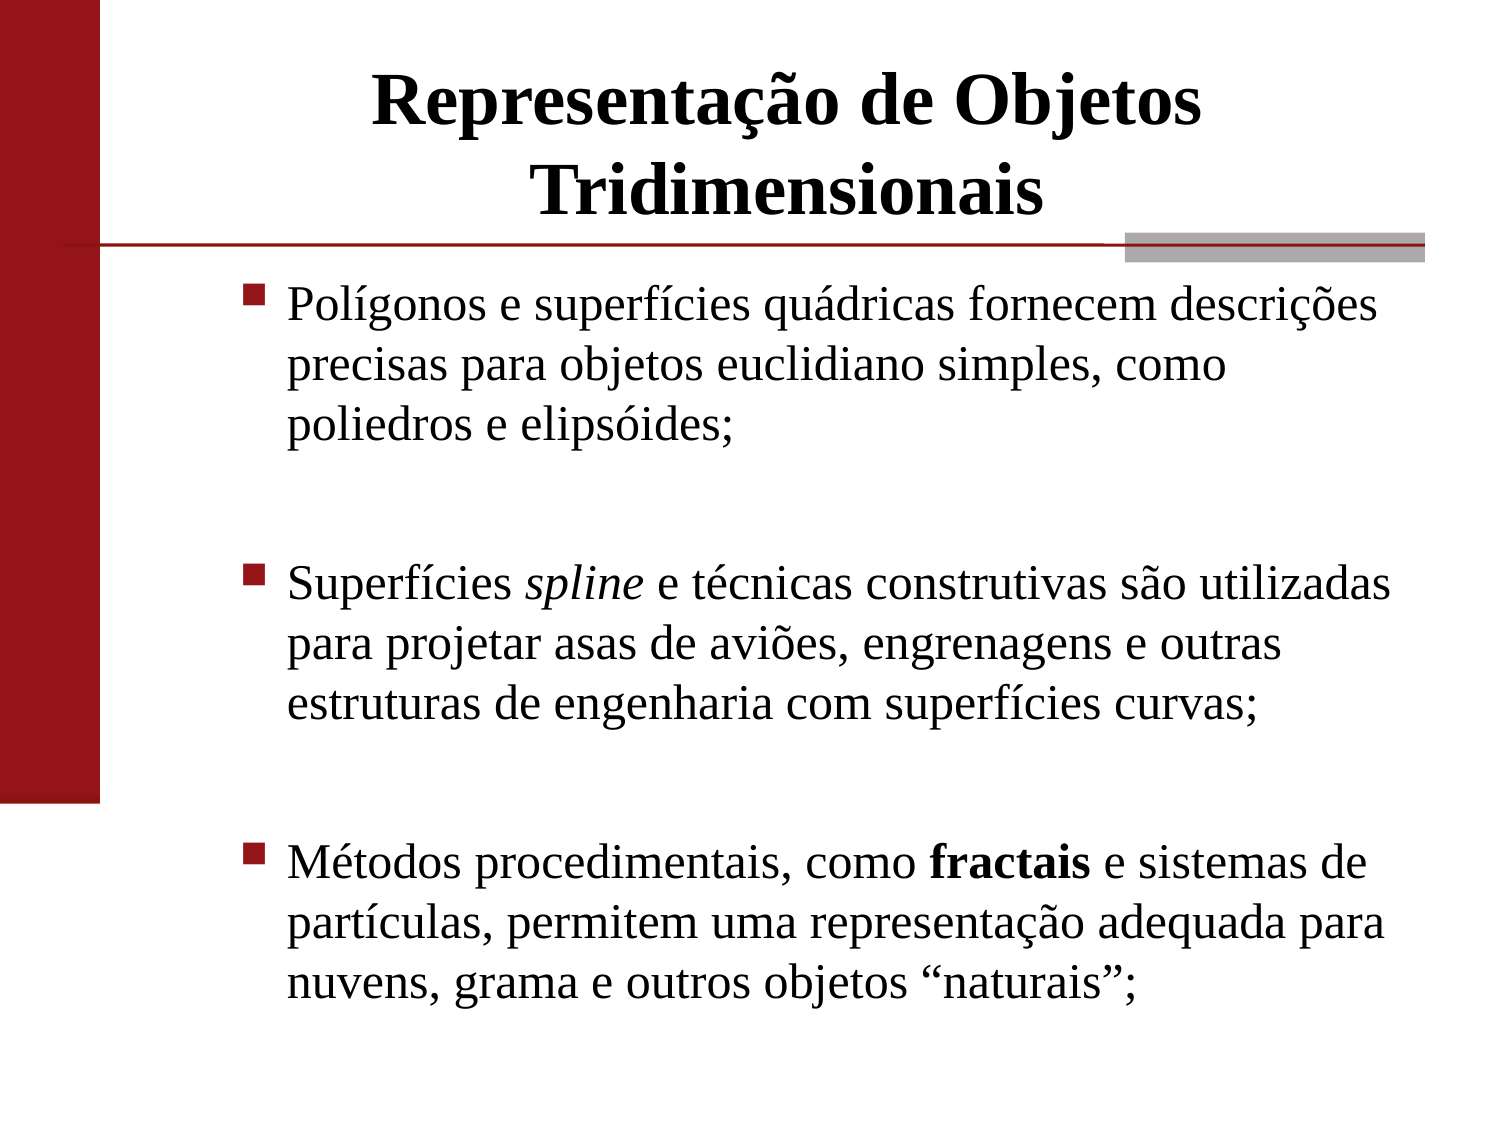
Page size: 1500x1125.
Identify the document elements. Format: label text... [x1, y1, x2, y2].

title Representação de Objetos Tridimensionais [149, 45, 1426, 234]
list Polígonos e superfícies quádricas fornecem descrições precisas para objetos euclidiano simples, como poliedros e elipsóides; Superfícies spline e técnicas construtivas são utilizadas para projetar asas de aviões, engrenagens e outras estruturas de engenharia com superfícies curvas; Métodos procedimentais, como fractais e sistemas de partículas, permitem uma representação adequada para nuvens, grama e outros objetos “naturais”; [149, 262, 1426, 1006]
